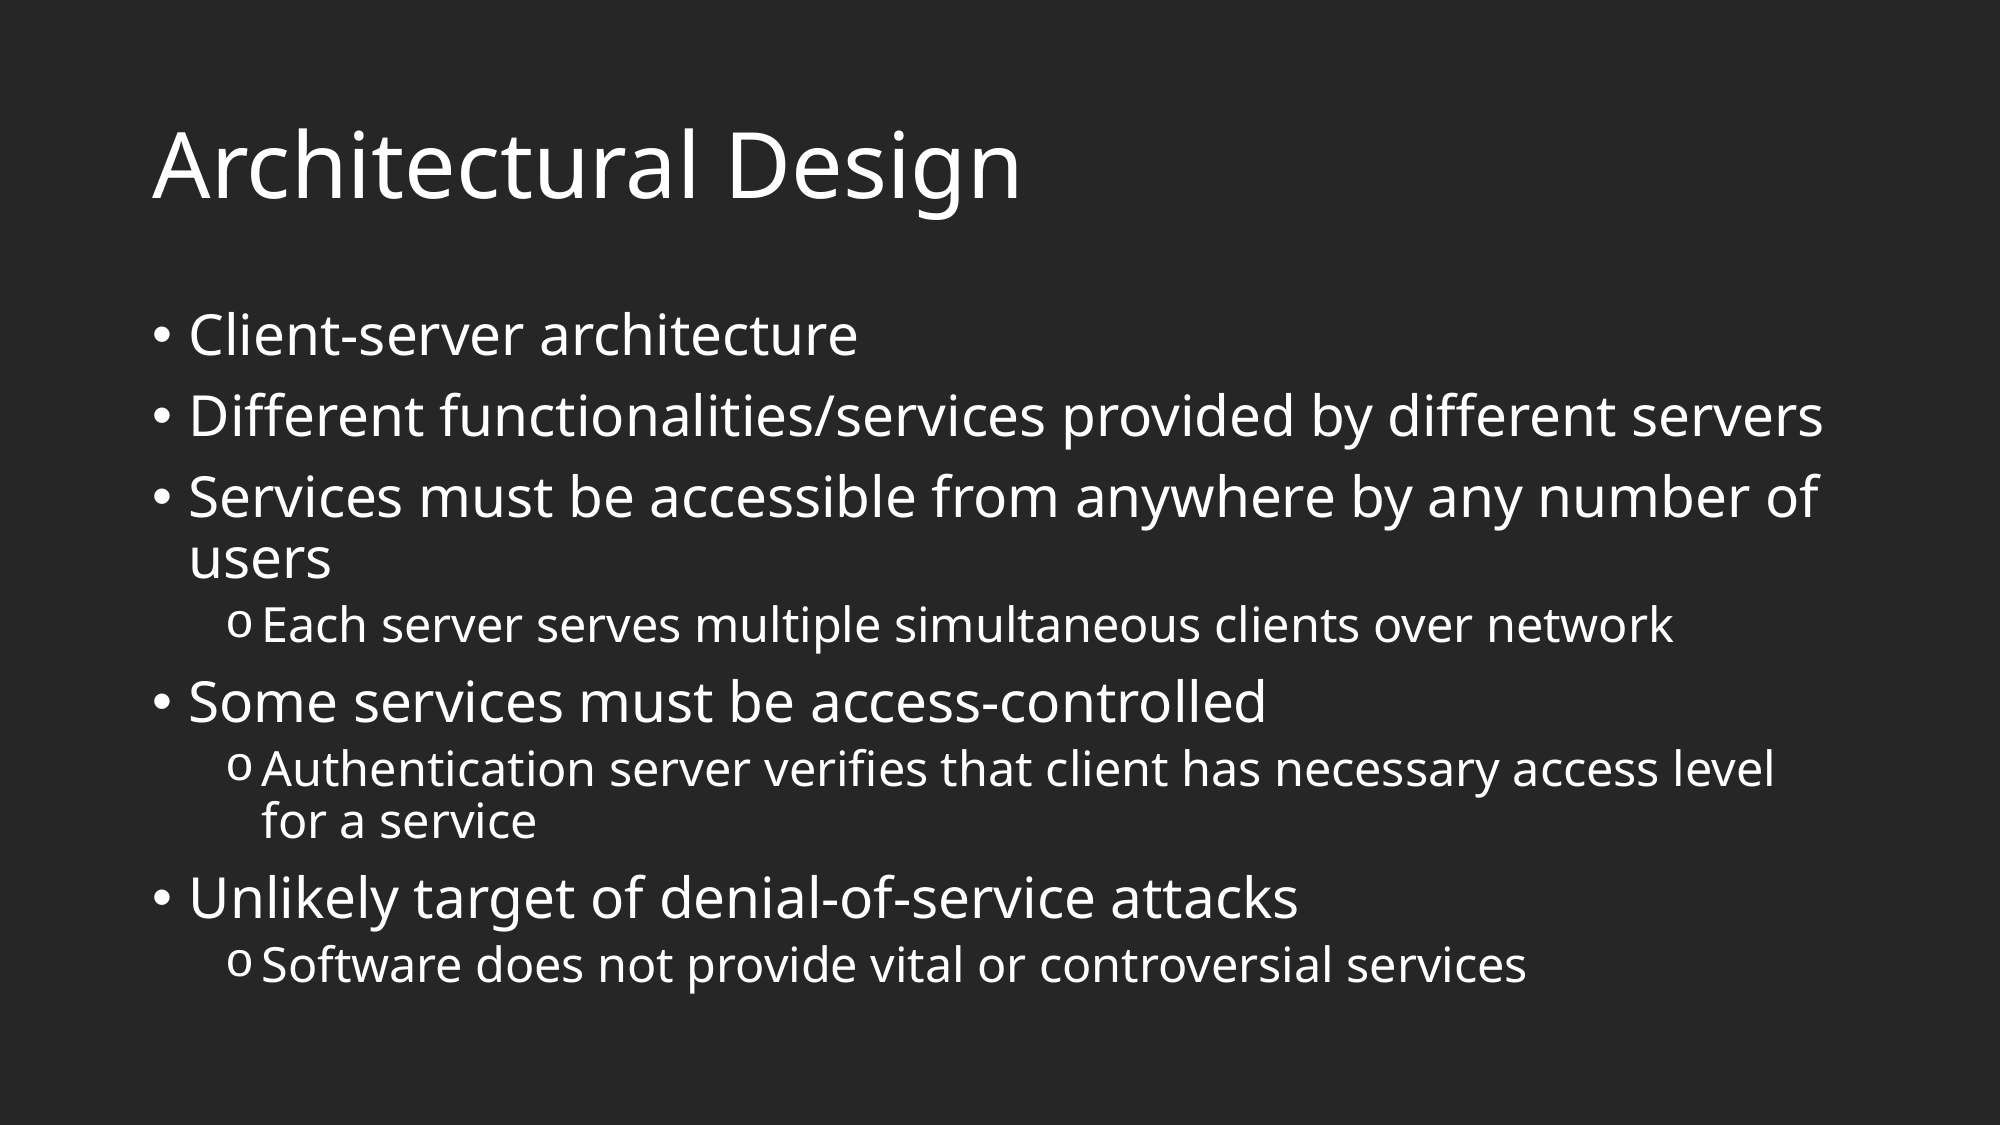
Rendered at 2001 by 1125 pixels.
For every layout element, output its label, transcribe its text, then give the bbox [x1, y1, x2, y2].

title Architectural Design [137, 59, 1863, 278]
list Client-server architecture Different functionalities/services provided by different servers Services must be accessible from anywhere by any number of users Each server serves multiple simultaneous clients over network Some services must be access-controlled Authentication server verifies that client has necessary access level for a service Unlikely target of denial-of-service attacks Software does not provide vital or controversial services [137, 299, 1863, 1014]
